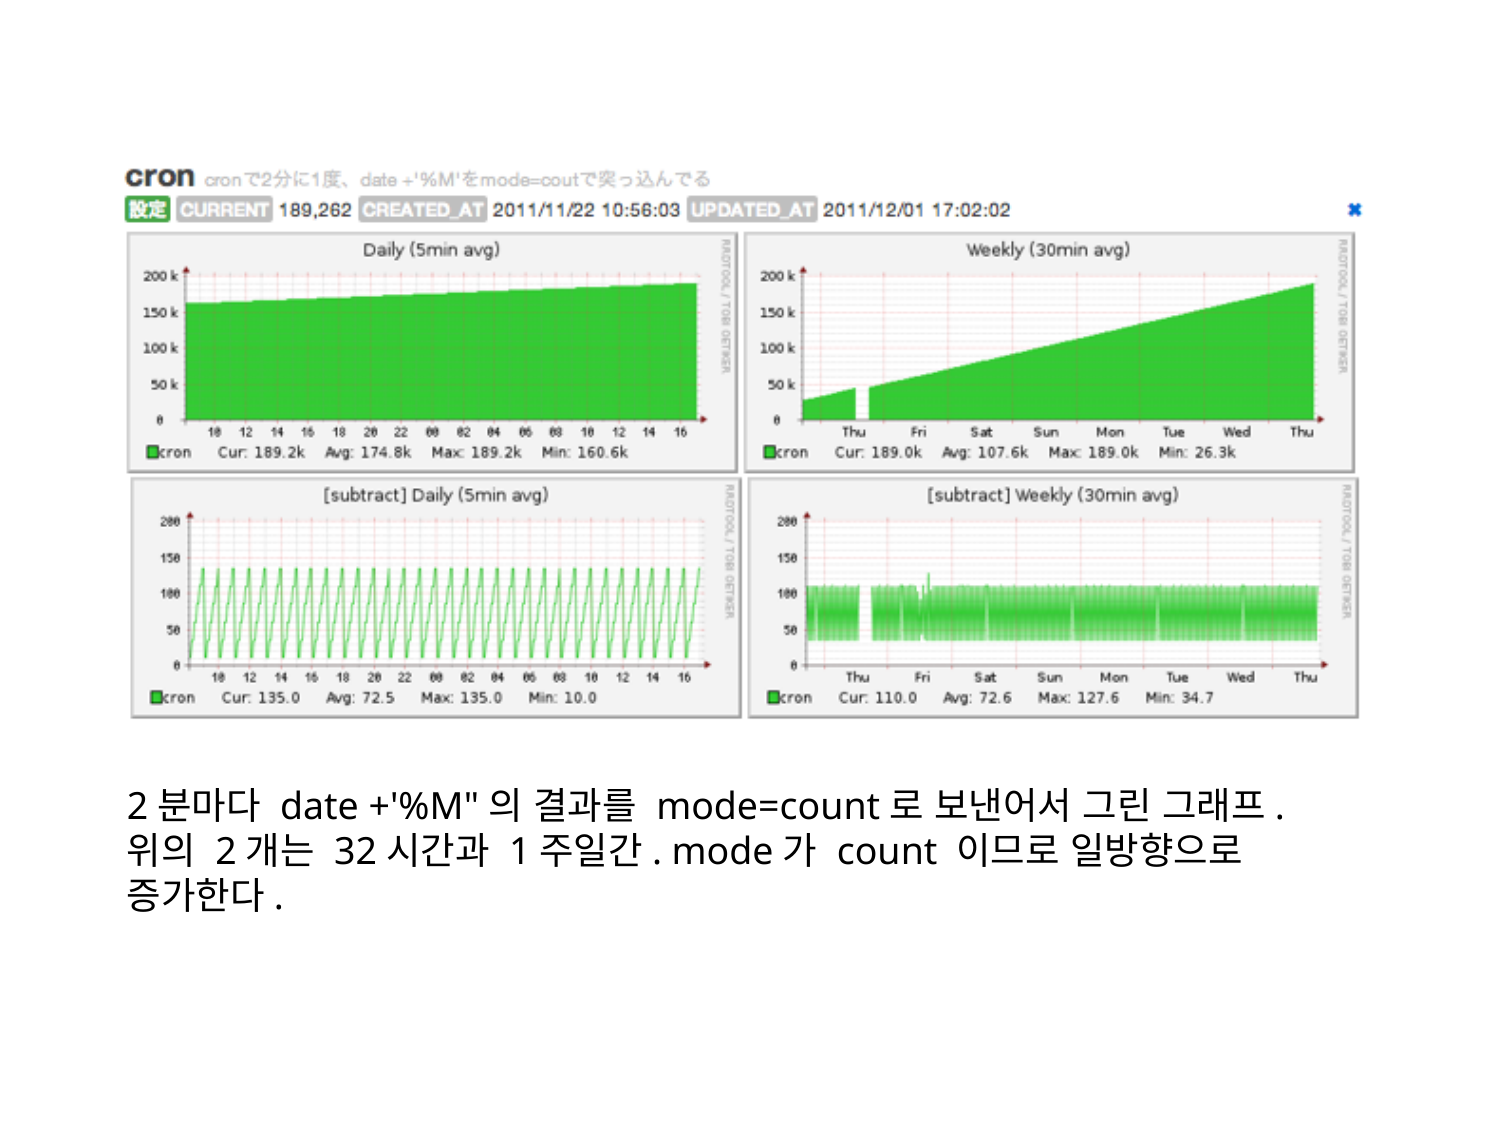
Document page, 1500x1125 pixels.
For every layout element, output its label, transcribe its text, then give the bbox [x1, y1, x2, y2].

text_box 2분마다 date +'%M"의 결과를 mode=count로 보낸어서 그린 그래프. 위의 2개는 32시간과 1주일간. mode가 count 이므로 일방향으로 증가한다. [112, 775, 1384, 925]
picture [111, 160, 1384, 740]
